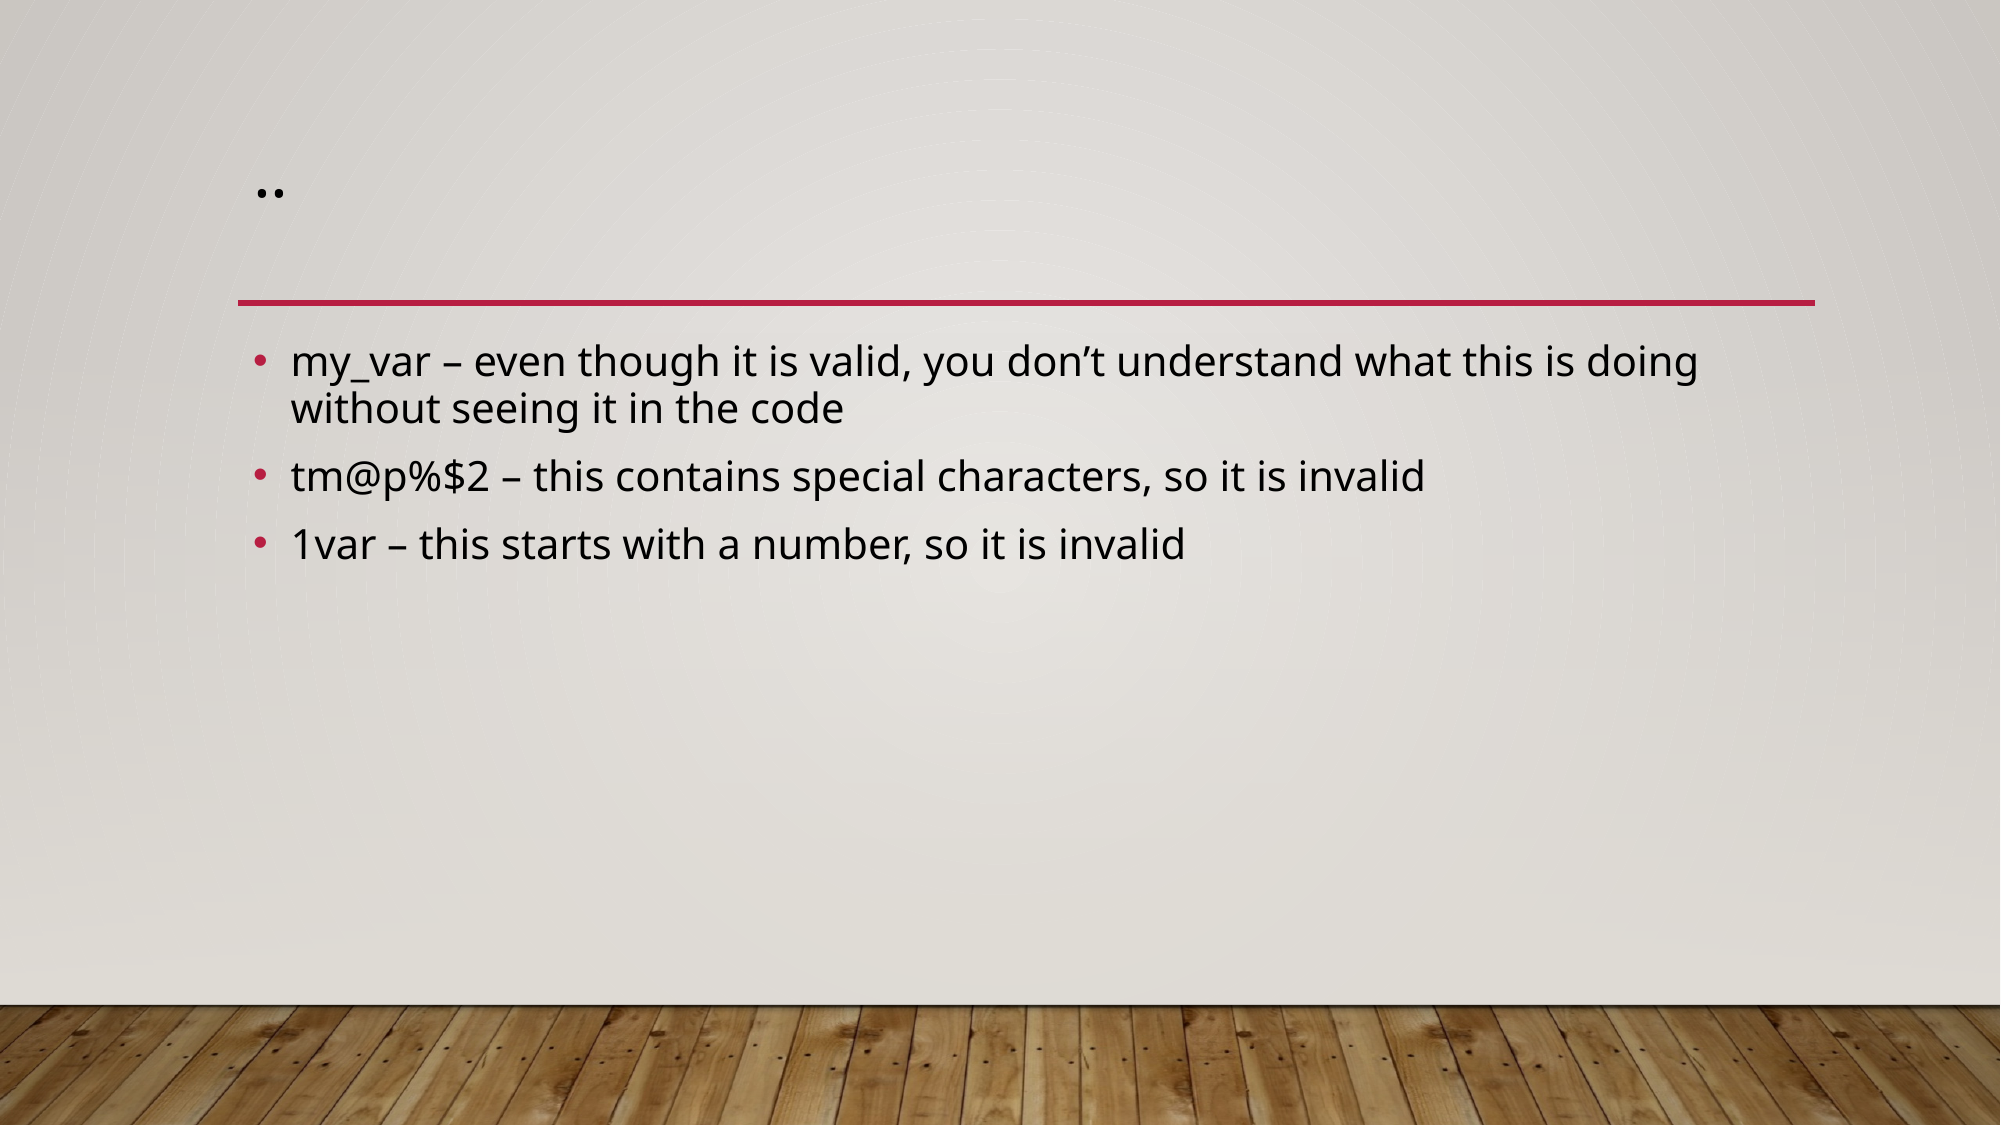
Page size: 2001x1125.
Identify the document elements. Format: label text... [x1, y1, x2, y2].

title .. [238, 131, 1814, 305]
picture [0, 1005, 2000, 1125]
list my_var – even though it is valid, you don’t understand what this is doing without seeing it in the code tm@p%$2 – this contains special characters, so it is invalid 1var – this starts with a number, so it is invalid [238, 330, 1814, 897]
